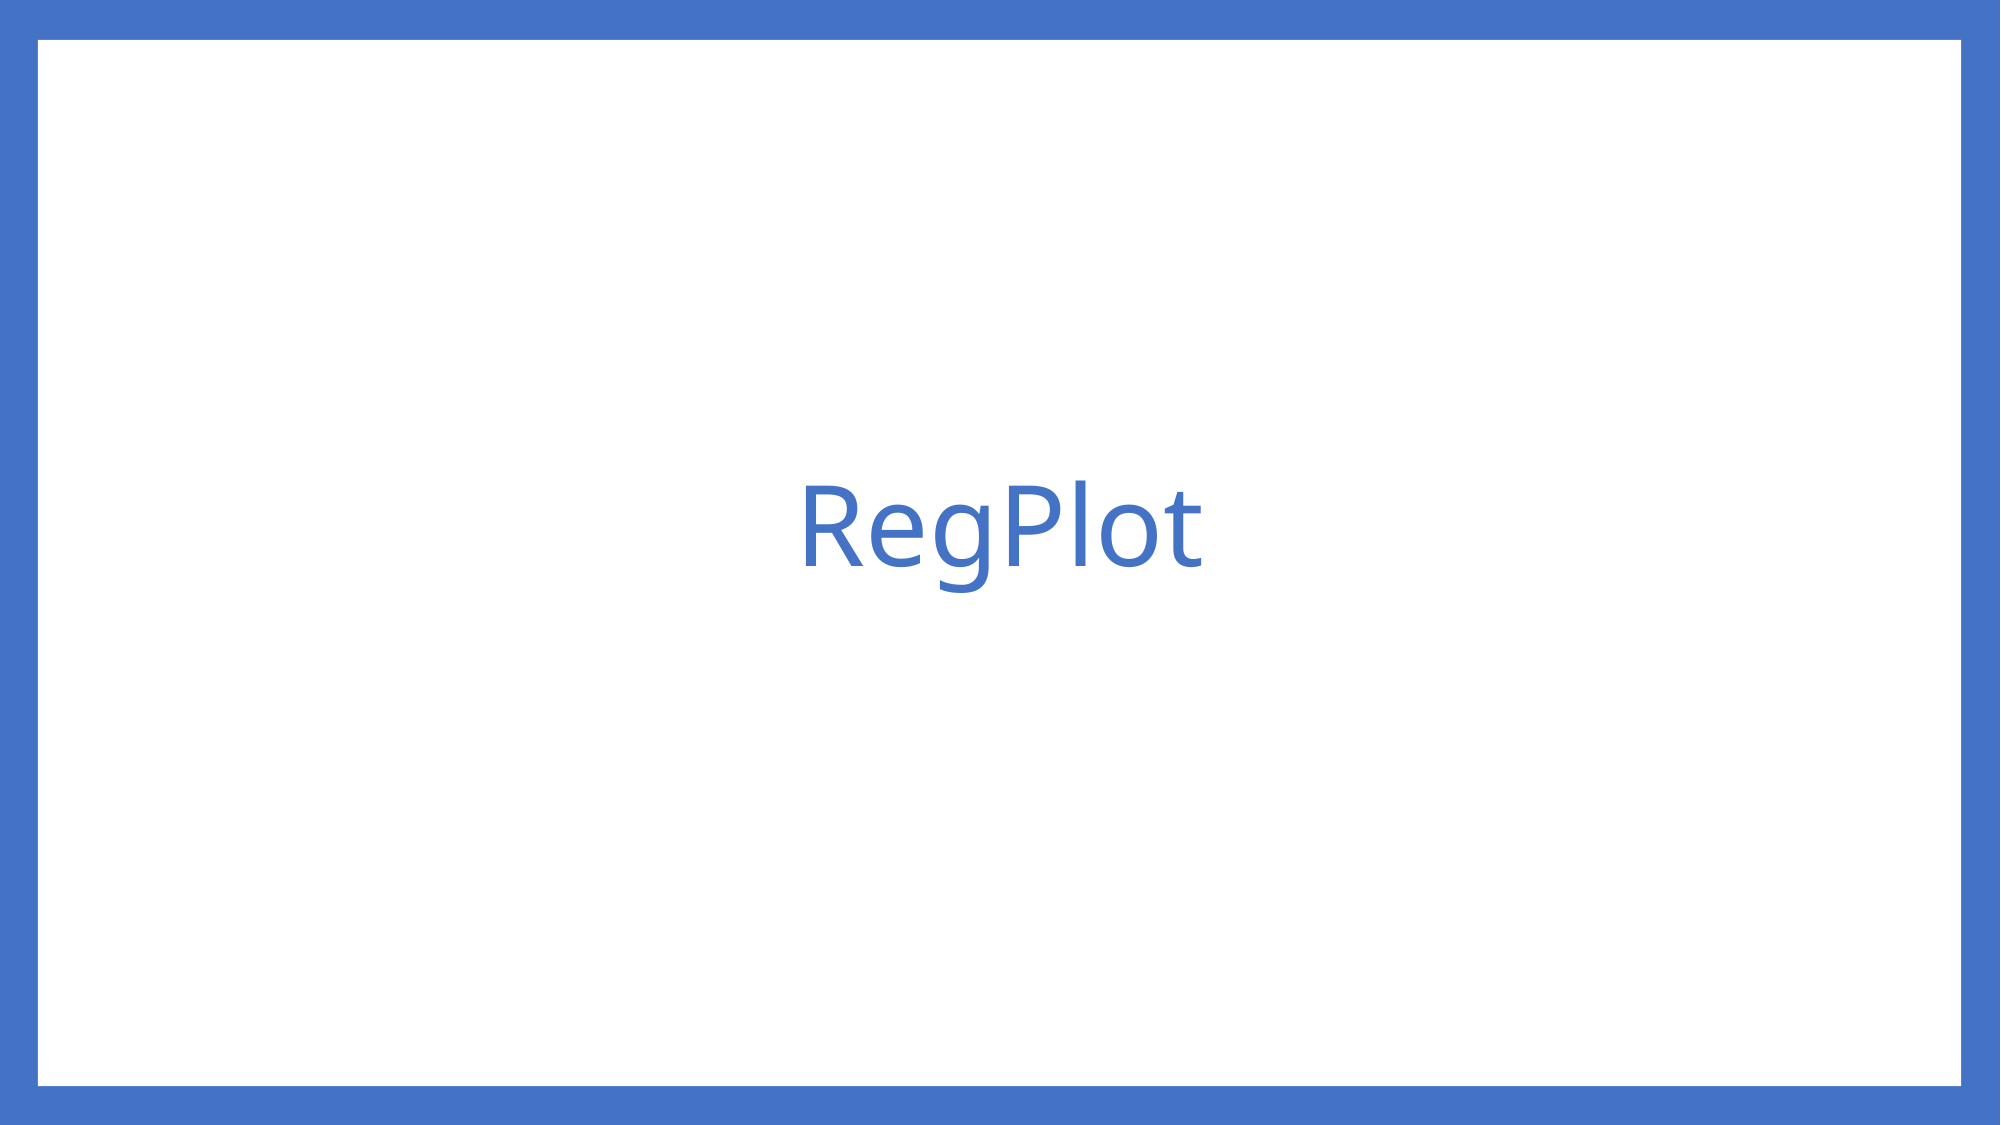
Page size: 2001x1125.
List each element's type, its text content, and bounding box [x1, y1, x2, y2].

title RegPlot [189, 419, 1810, 642]
